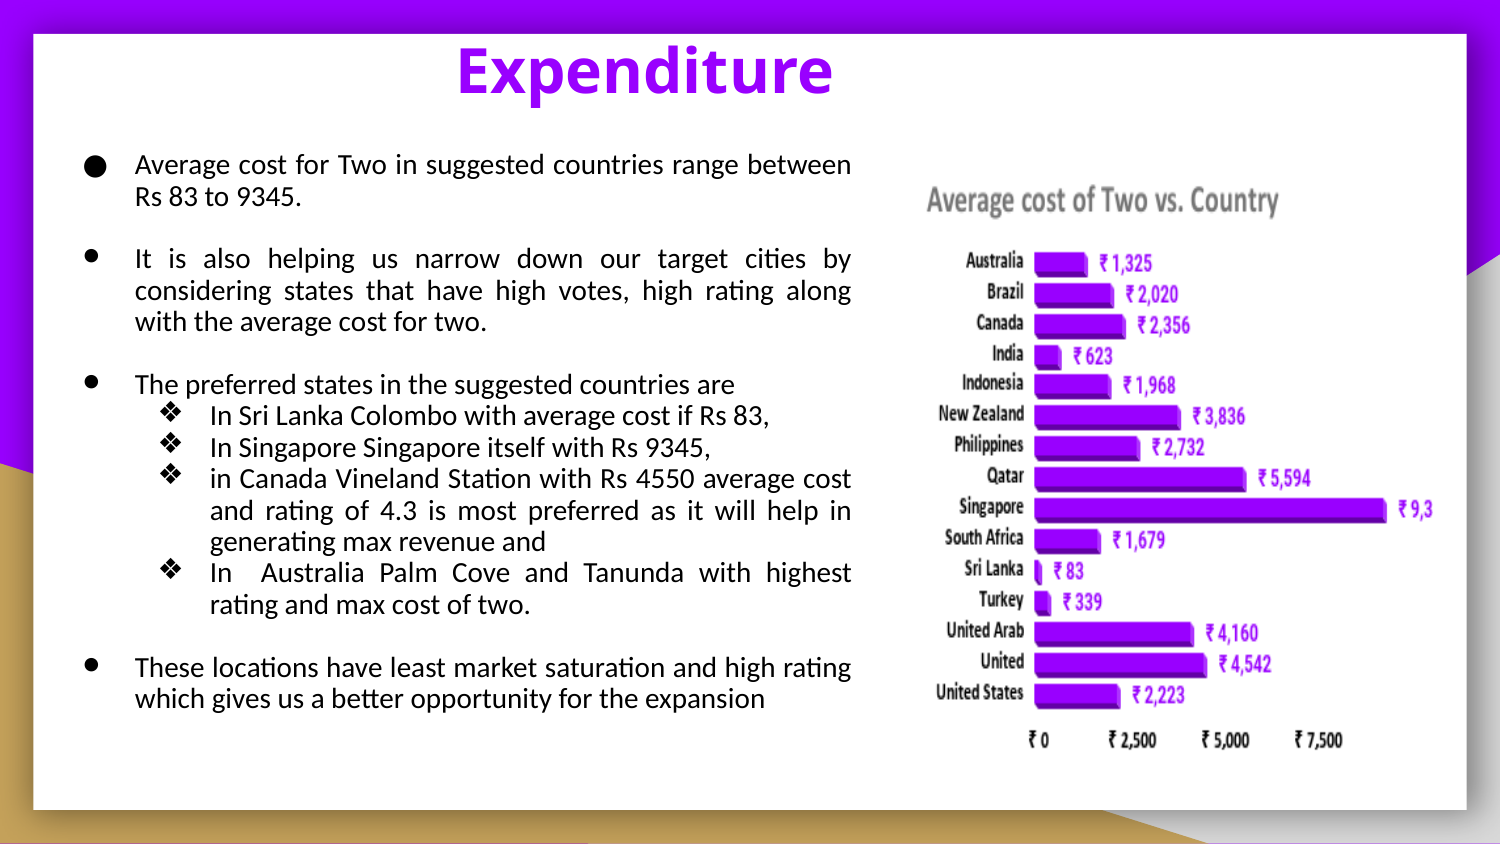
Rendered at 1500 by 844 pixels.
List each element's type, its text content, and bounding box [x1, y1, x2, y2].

picture [906, 152, 1434, 785]
list Average cost for Two in suggested countries range between Rs 83 to 9345. It is also helping us narrow down our target cities by considering states that have high votes, high rating along with the average cost for two. The preferred states in the suggested countries are In Sri Lanka Colombo with average cost if Rs 83, In Singapore Singapore itself with Rs 9345, in Canada Vineland Station with Rs 4550 average cost and rating of 4.3 is most preferred as it will help in generating max revenue and In Australia Palm Cove and Tanunda with highest rating and max cost of two. These locations have least market saturation and high rating which gives us a better opportunity for the expansion [44, 134, 868, 785]
text_box Expenditure [108, 16, 1182, 122]
